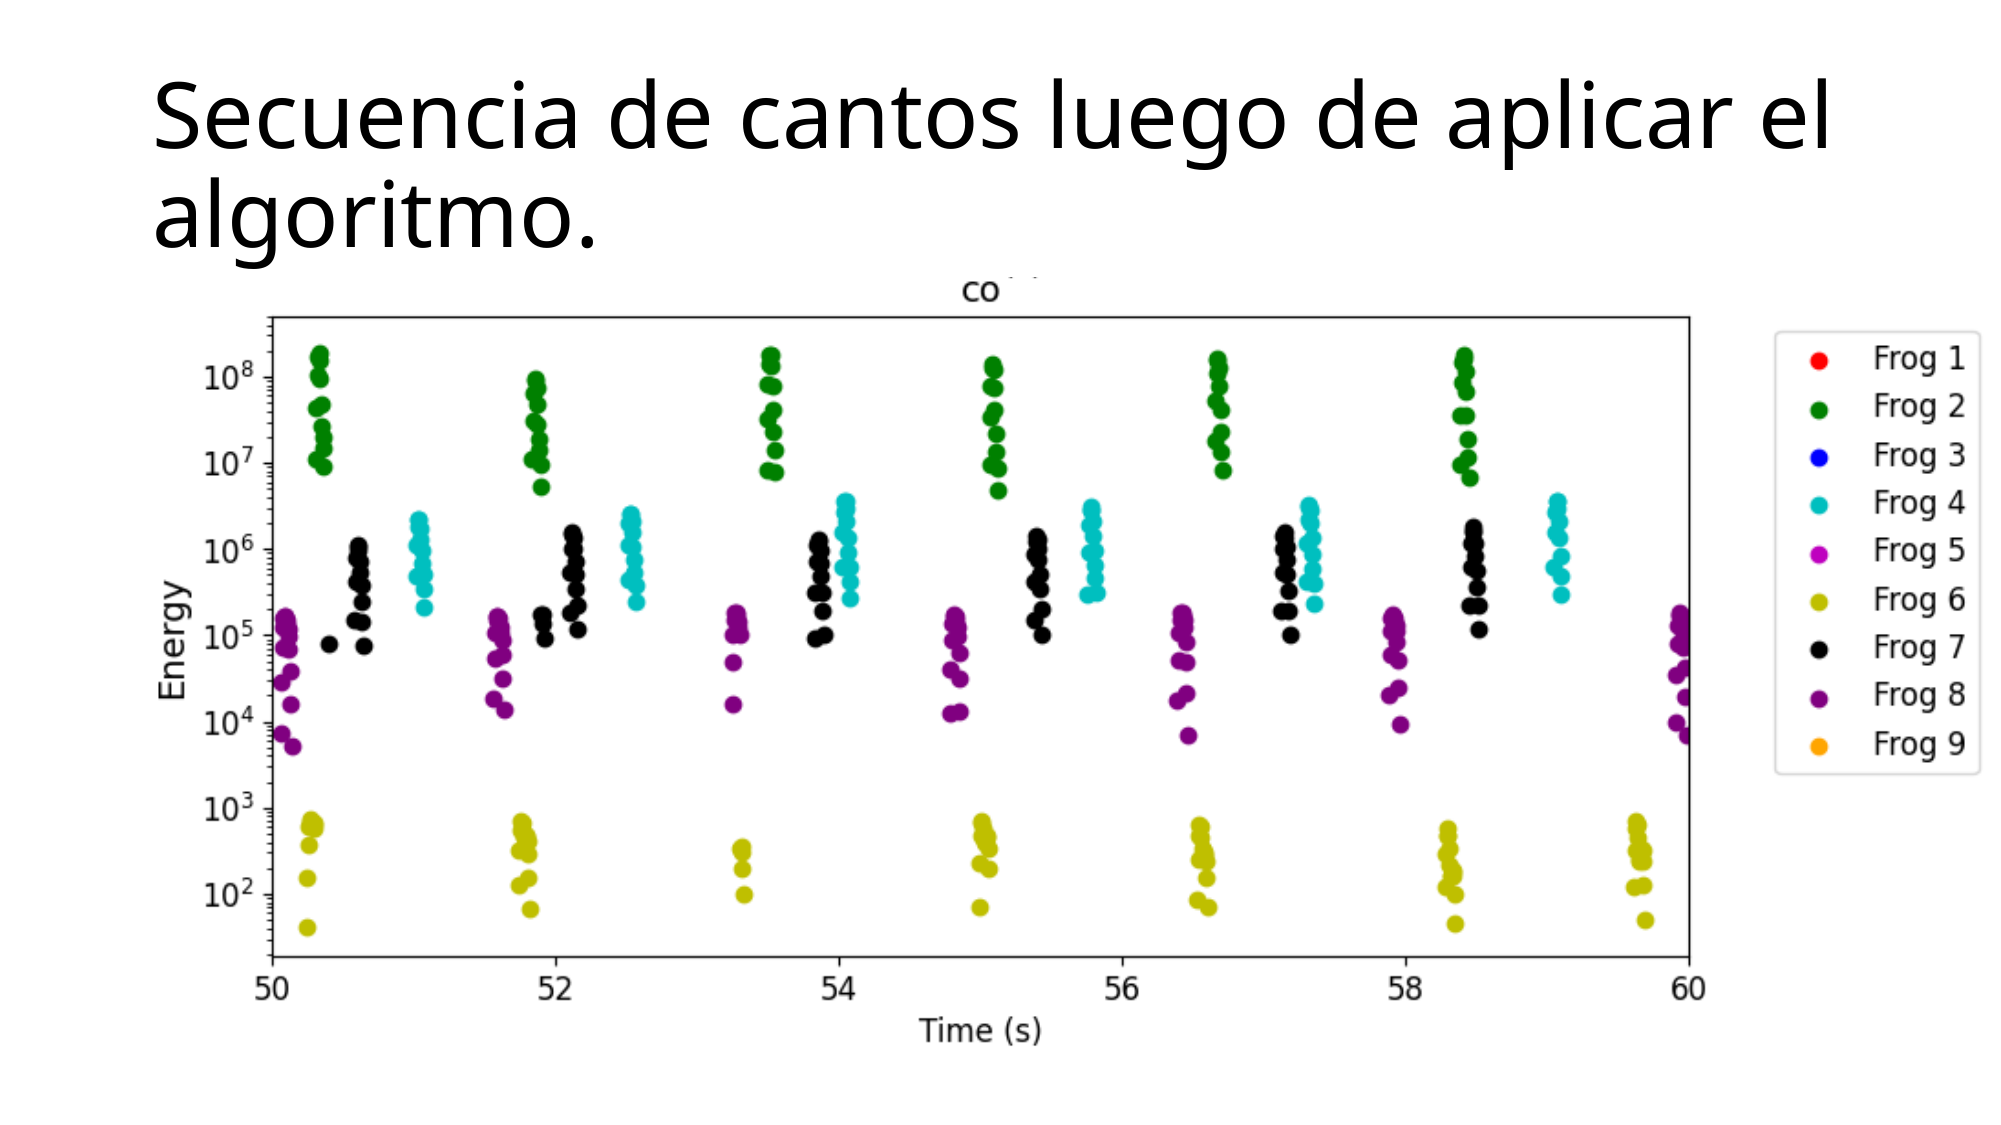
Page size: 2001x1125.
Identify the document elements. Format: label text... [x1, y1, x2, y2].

title Secuencia de cantos luego de aplicar el algoritmo. [137, 59, 1863, 277]
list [137, 277, 1996, 1068]
